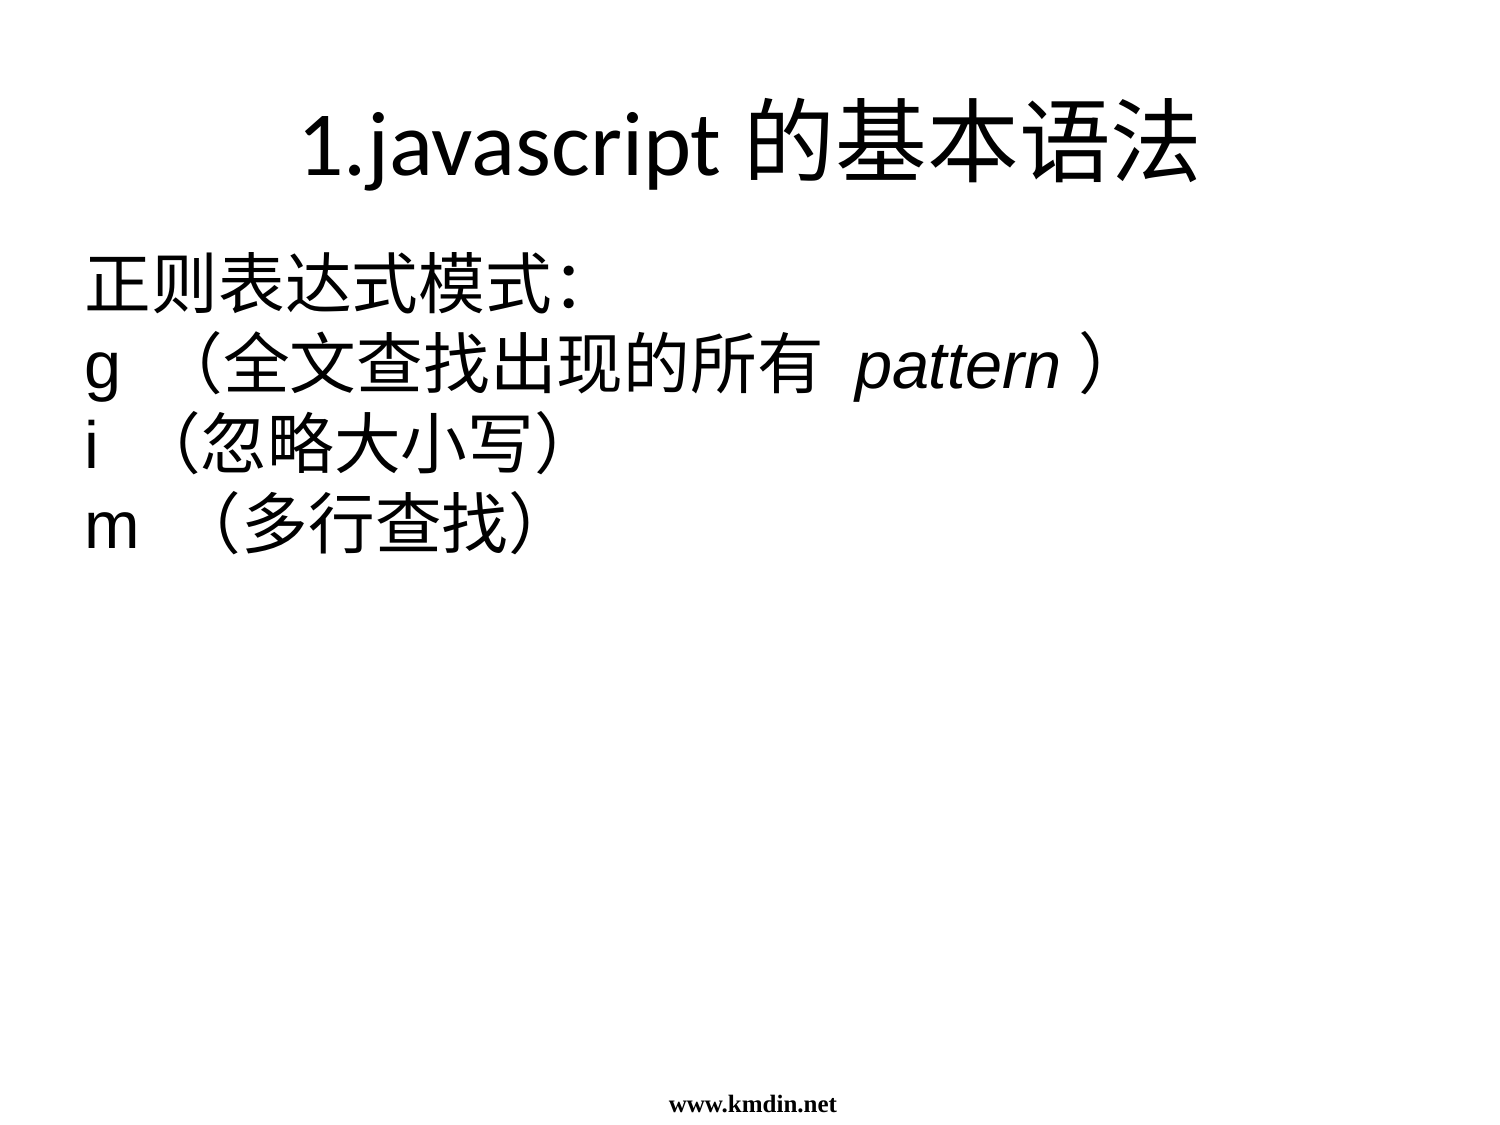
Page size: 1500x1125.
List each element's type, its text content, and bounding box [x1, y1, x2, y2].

title 1.javascript的基本语法 [75, 45, 1425, 233]
text_box 正则表达式模式： g （全文查找出现的所有 pattern） i （忽略大小写） m （多行查找） [70, 234, 1301, 649]
